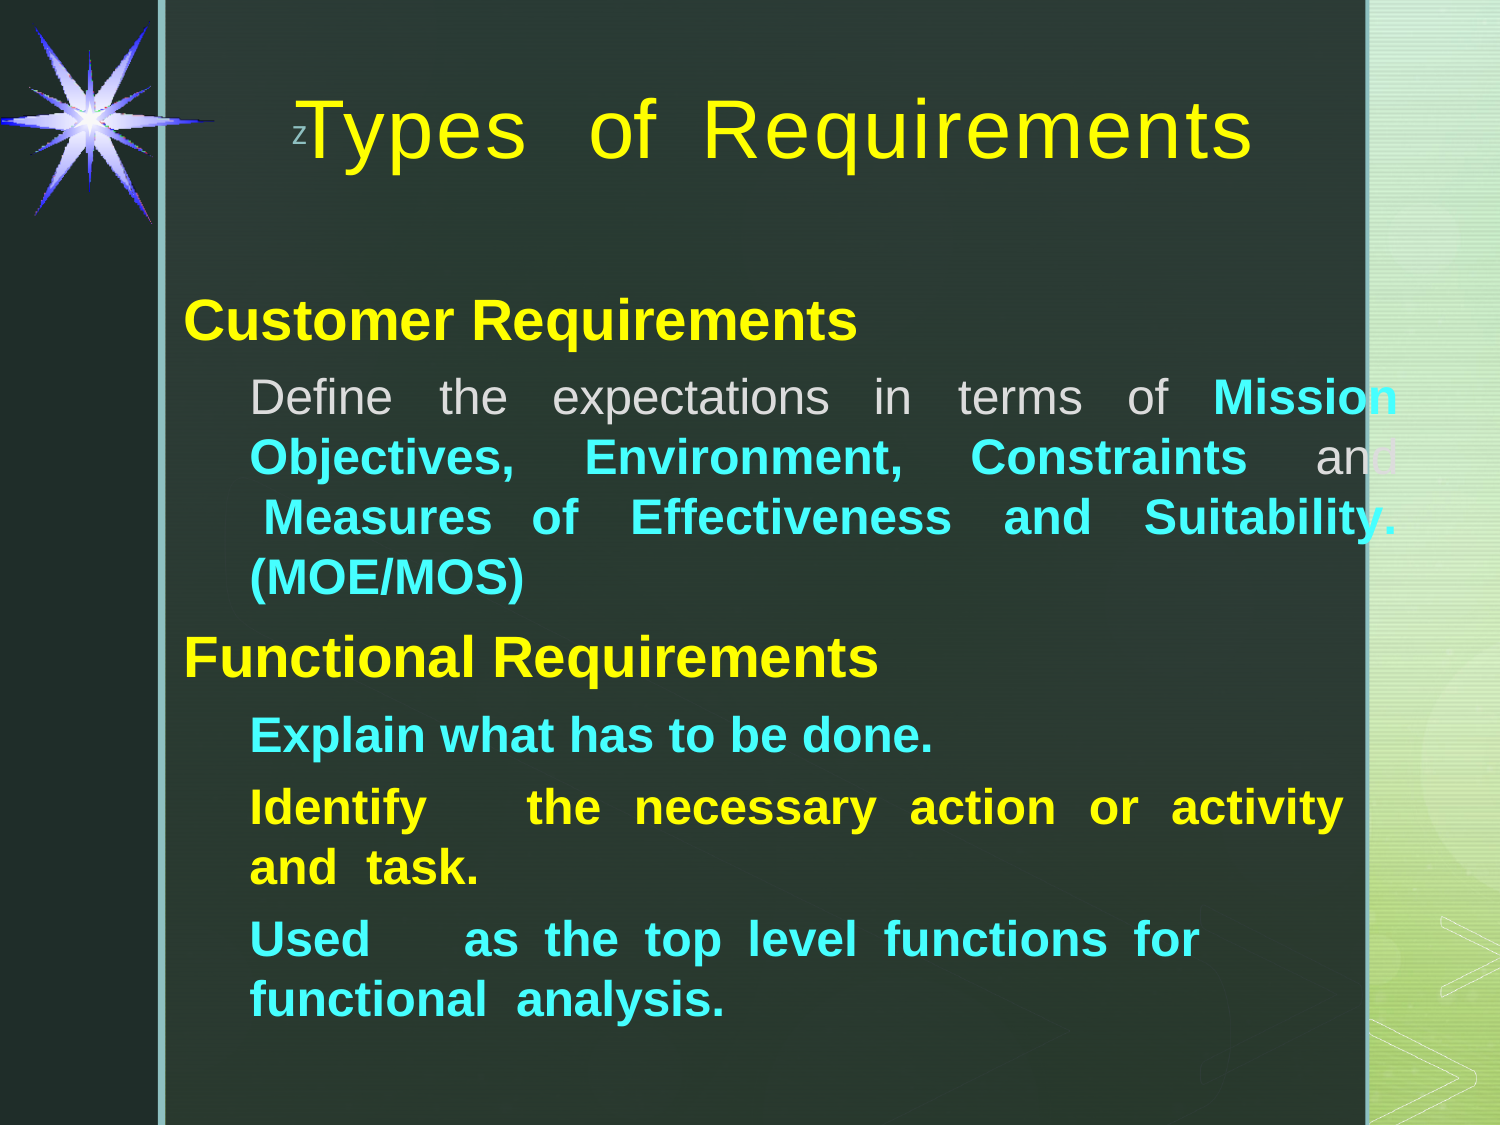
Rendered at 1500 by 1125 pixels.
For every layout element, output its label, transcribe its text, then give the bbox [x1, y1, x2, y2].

title Types of Requirements [250, 72, 1255, 263]
text_box Define the expectations [247, 362, 833, 425]
text_box Functional Requirements Explain what has to be done. Identify the necessary action or activity and task. Used as the top level functions for functional analysis. [181, 602, 1399, 1027]
text_box in terms of Mission [871, 362, 1400, 422]
text_box Customer Requirements [181, 280, 863, 353]
text_box Objectives, Measures (MOE/MOS) [247, 422, 527, 602]
picture [1370, 0, 1500, 1125]
text_box Environment, Constraints and of Effectiveness and Suitability. [529, 422, 1400, 545]
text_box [0, 15, 215, 224]
